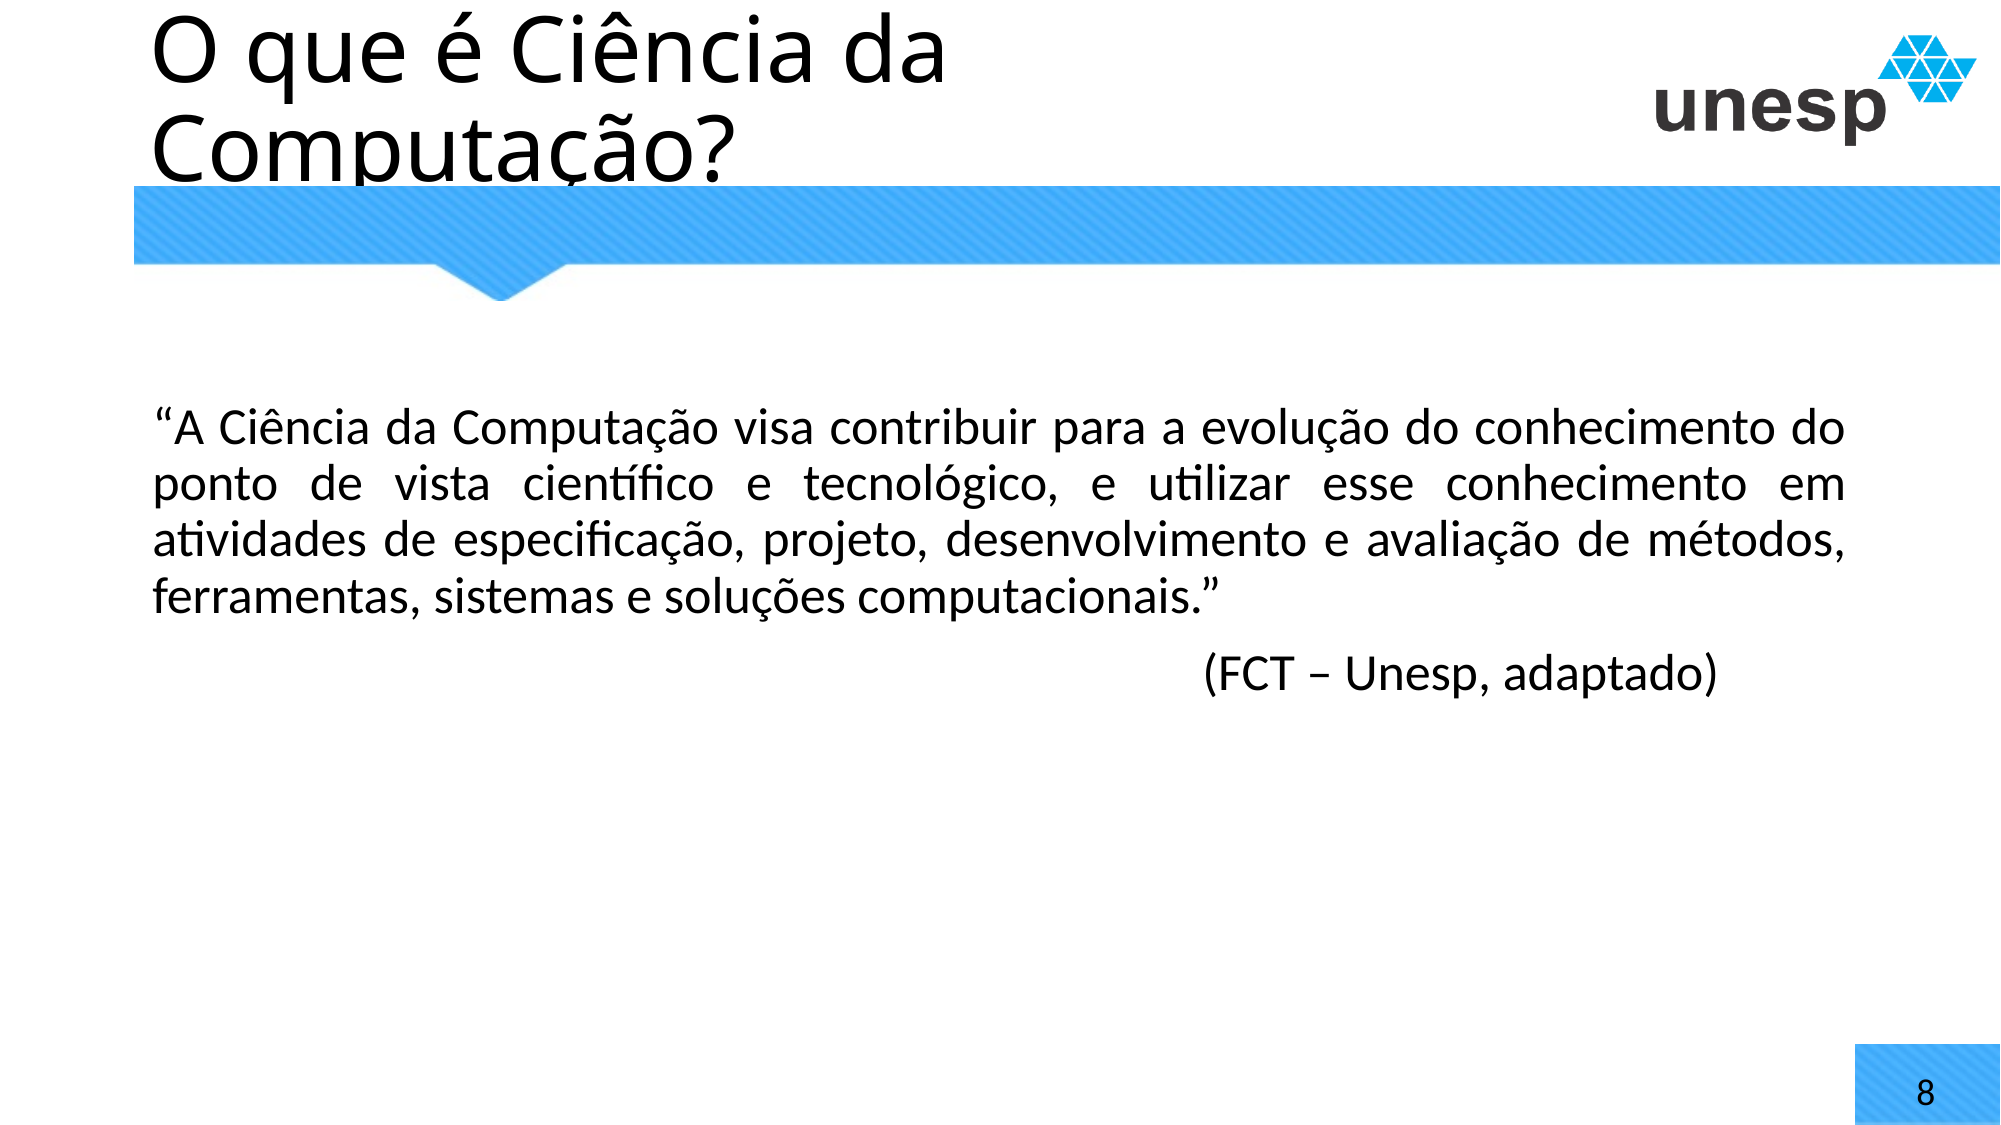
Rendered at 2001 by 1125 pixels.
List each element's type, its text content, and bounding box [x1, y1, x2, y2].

title O que é Ciência da Computação? [134, 22, 1551, 182]
picture [1656, 35, 1977, 146]
list “A Ciência da Computação visa contribuir para a evolução do conhecimento do ponto de vista científico e tecnológico, e utilizar esse conhecimento em atividades de especificação, projeto, desenvolvimento e avaliação de métodos, ferramentas, sistemas e soluções computacionais.” (FCT – Unesp, adaptado) [137, 308, 1863, 1023]
picture [134, 186, 2000, 301]
picture [1855, 1044, 2000, 1125]
